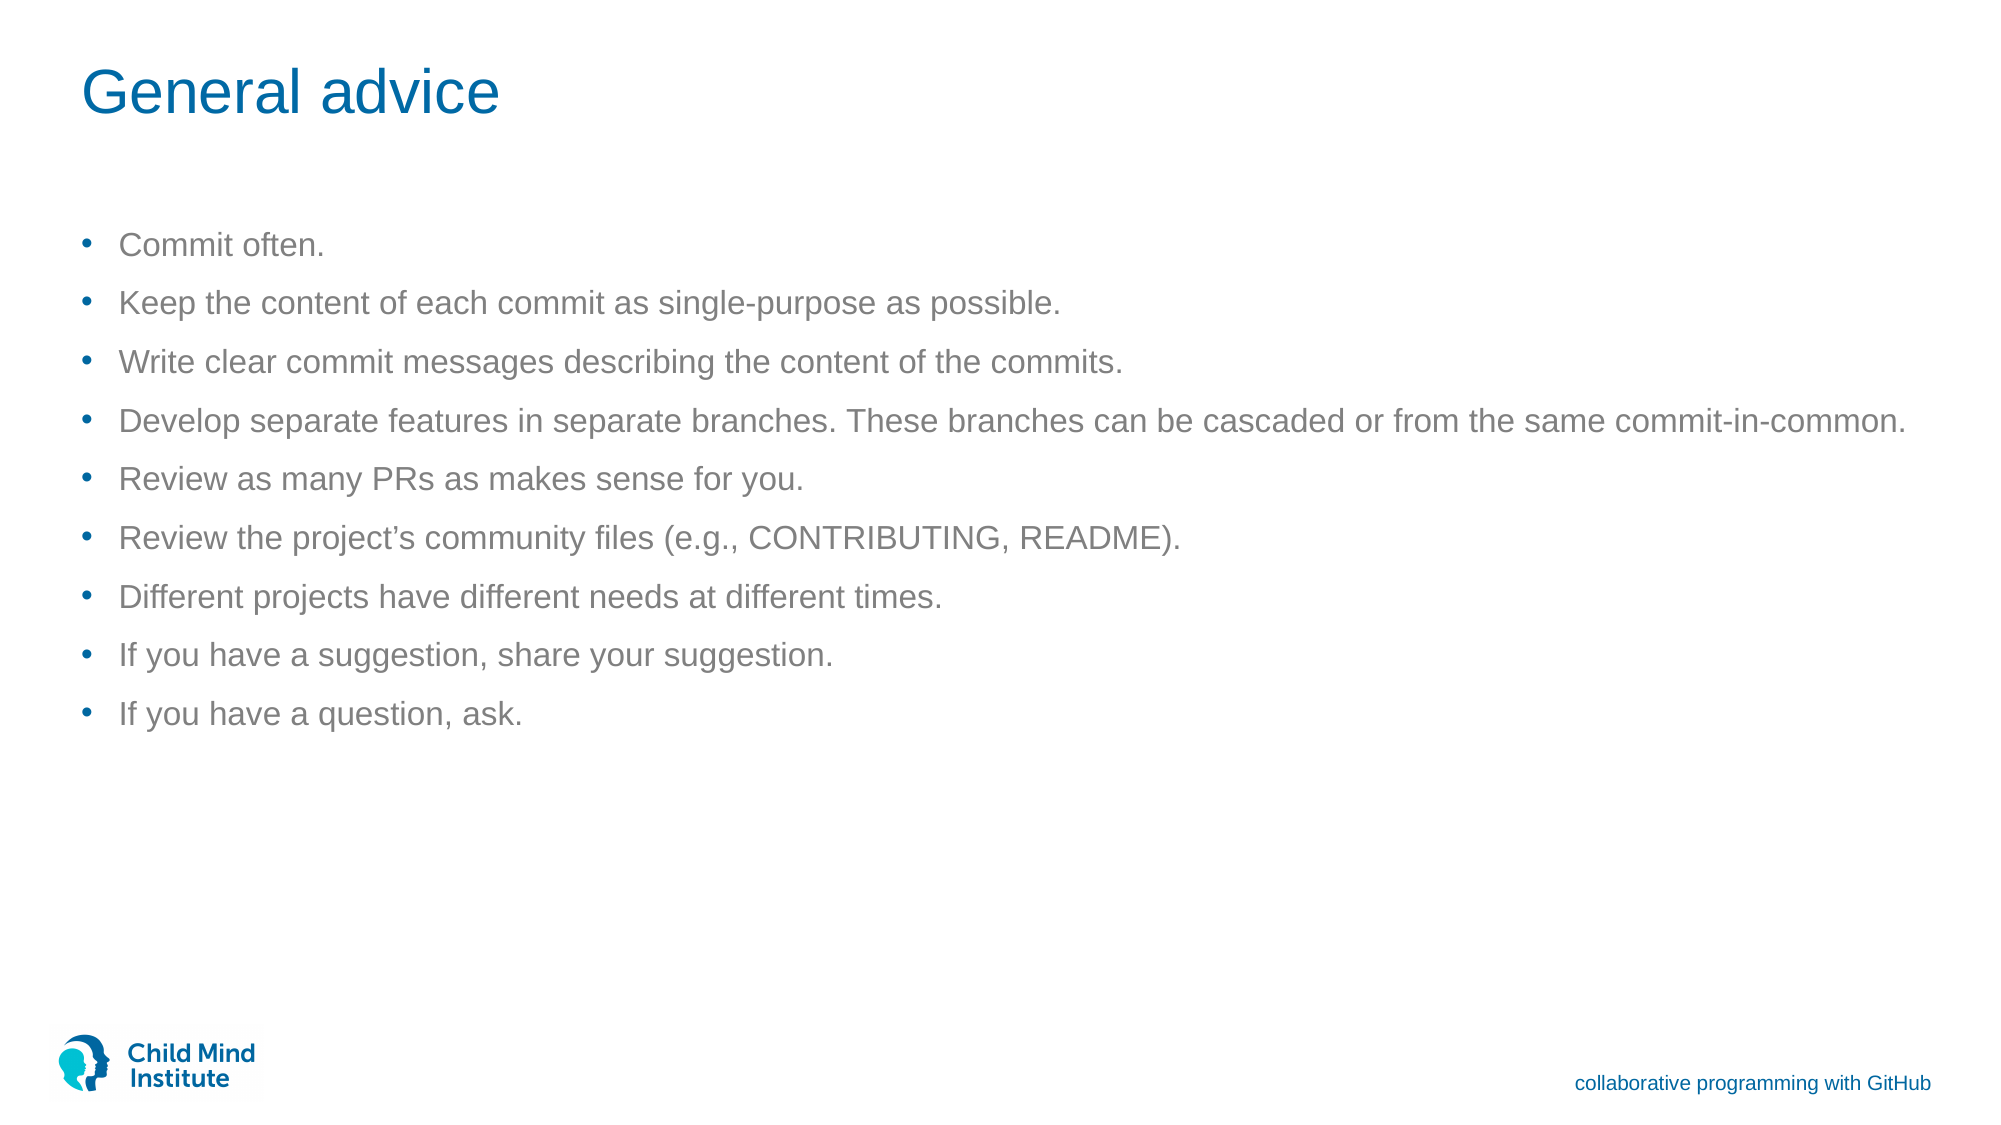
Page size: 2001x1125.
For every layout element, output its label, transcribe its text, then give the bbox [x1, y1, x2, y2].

list Commit often. Keep the content of each commit as single-purpose as possible. Write clear commit messages describing the content of the commits. Develop separate features in separate branches. These branches can be cascaded or from the same commit-in-common. Review as many PRs as makes sense for you. Review the project’s community files (e.g., CONTRIBUTING, README). Different projects have different needs at different times. If you have a suggestion, share your suggestion. If you have a question, ask. [66, 215, 1934, 863]
slide_number collaborative programming with GitHub [1449, 1062, 1932, 1108]
title General advice [66, 52, 1934, 168]
picture [49, 1024, 264, 1102]
